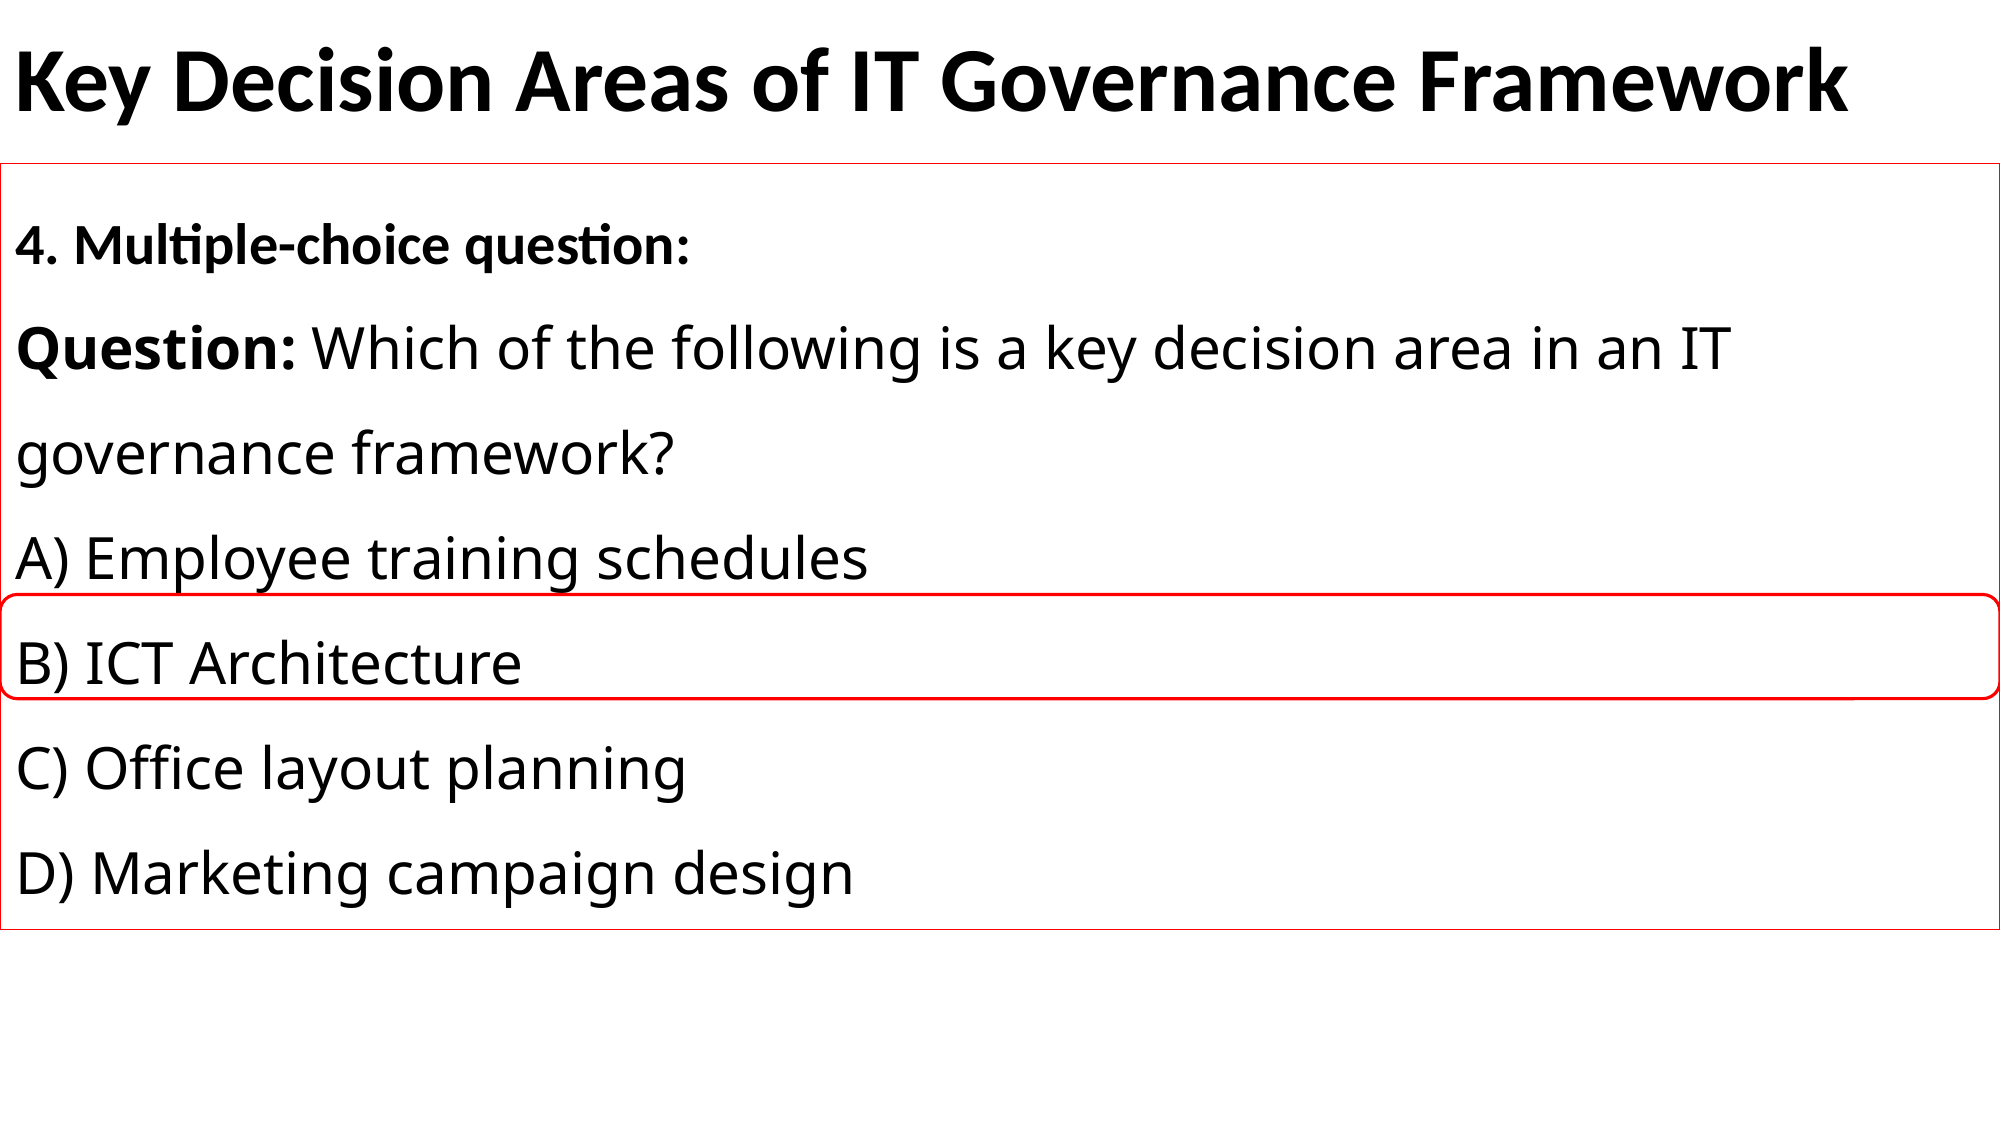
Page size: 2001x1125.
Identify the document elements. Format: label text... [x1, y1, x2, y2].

list 4. Multiple-choice question: Question: Which of the following is a key decision area in an IT governance framework? A) Employee training schedules B) ICT Architecture C) Office layout planning D) Marketing campaign design [0, 163, 2000, 602]
title Key Decision Areas of IT Governance Framework [0, 0, 2000, 163]
list 4. Multiple-choice question: Question: Which of the following is a key decision area in an IT governance framework? A) Employee training schedules B) ICT Architecture C) Office layout planning D) Marketing campaign design [0, 691, 2000, 930]
text_box [0, 592, 2000, 701]
